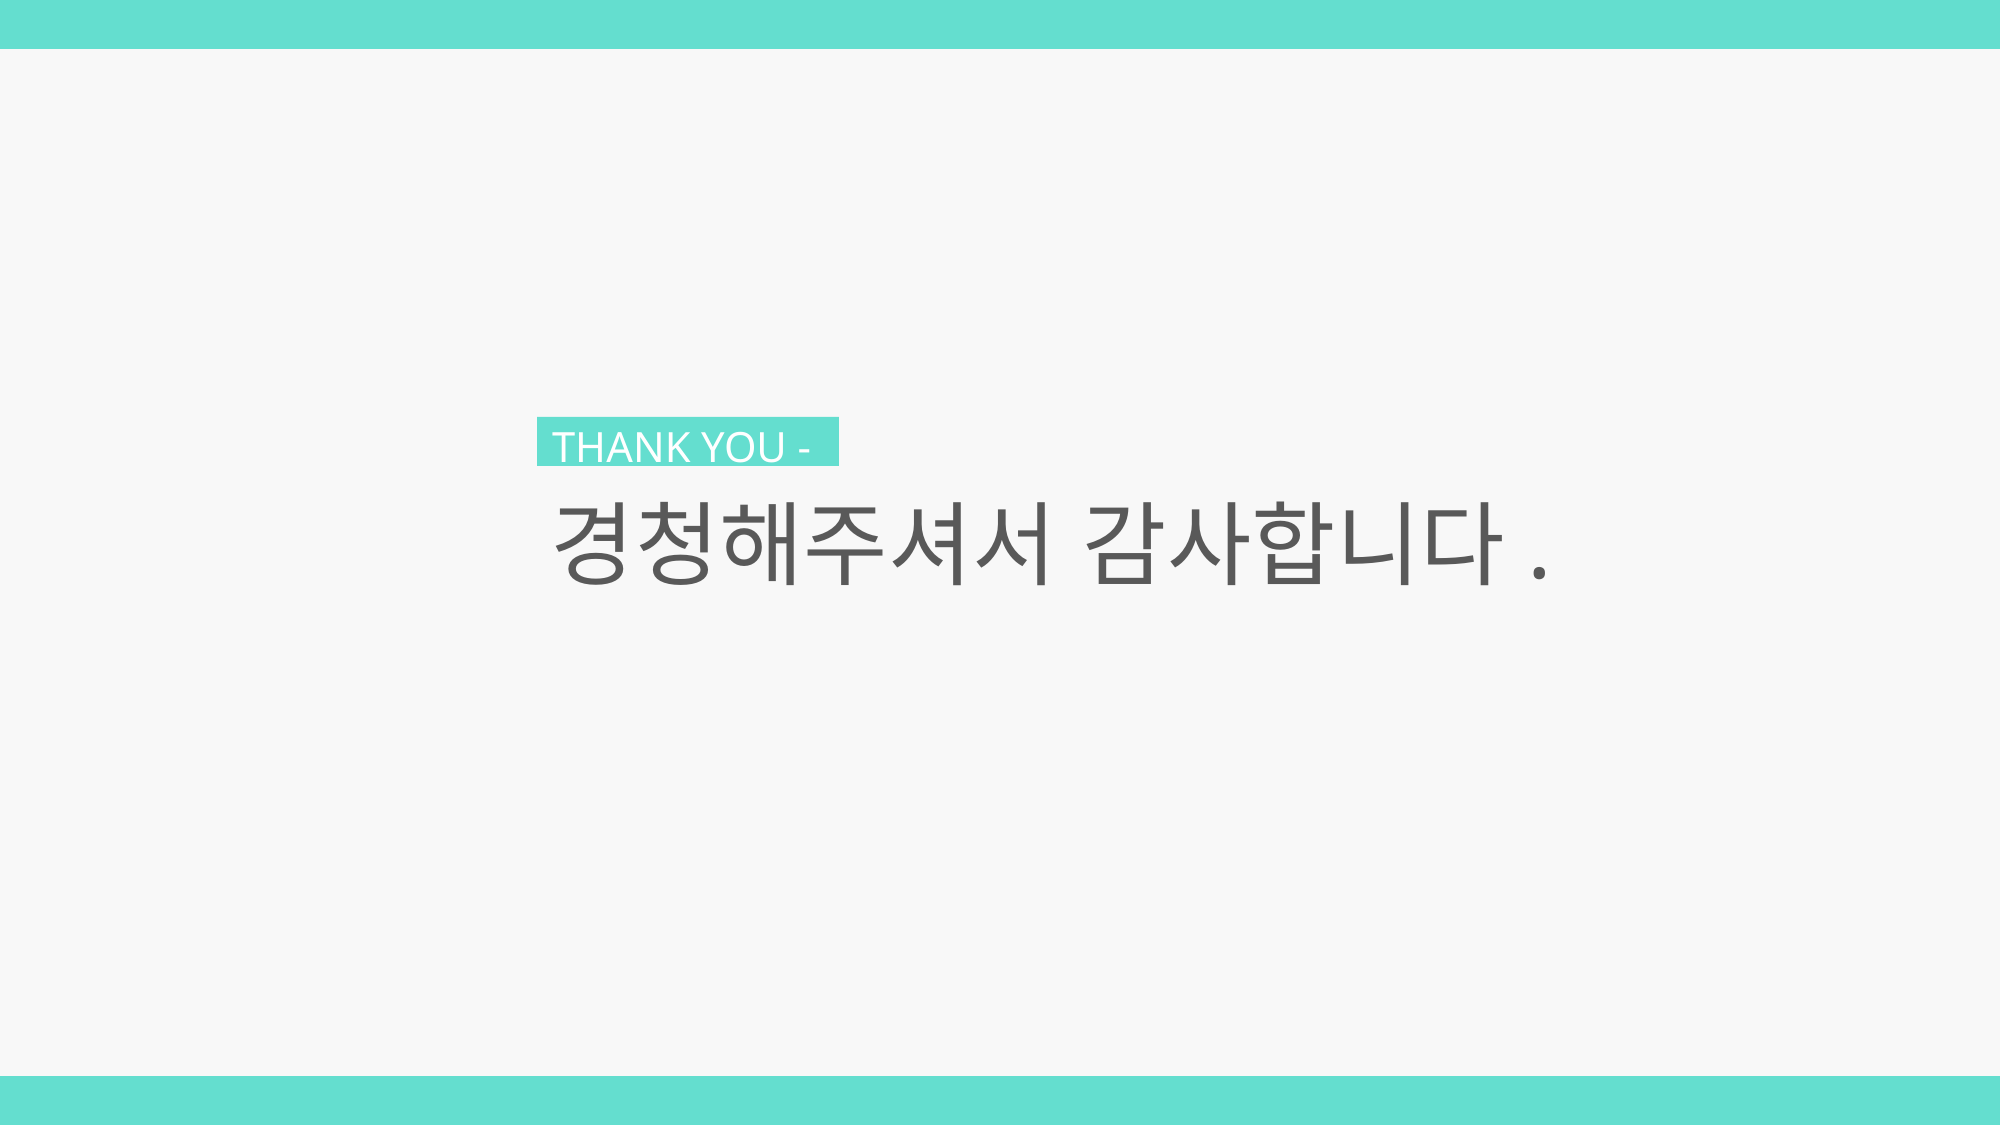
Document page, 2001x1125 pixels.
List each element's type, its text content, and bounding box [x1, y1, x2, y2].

text_box THANK YOU - [537, 413, 839, 479]
text_box [0, 0, 2000, 50]
text_box [0, 1075, 2000, 1125]
text_box 경청해주셔서 감사합니다. [535, 479, 1568, 605]
